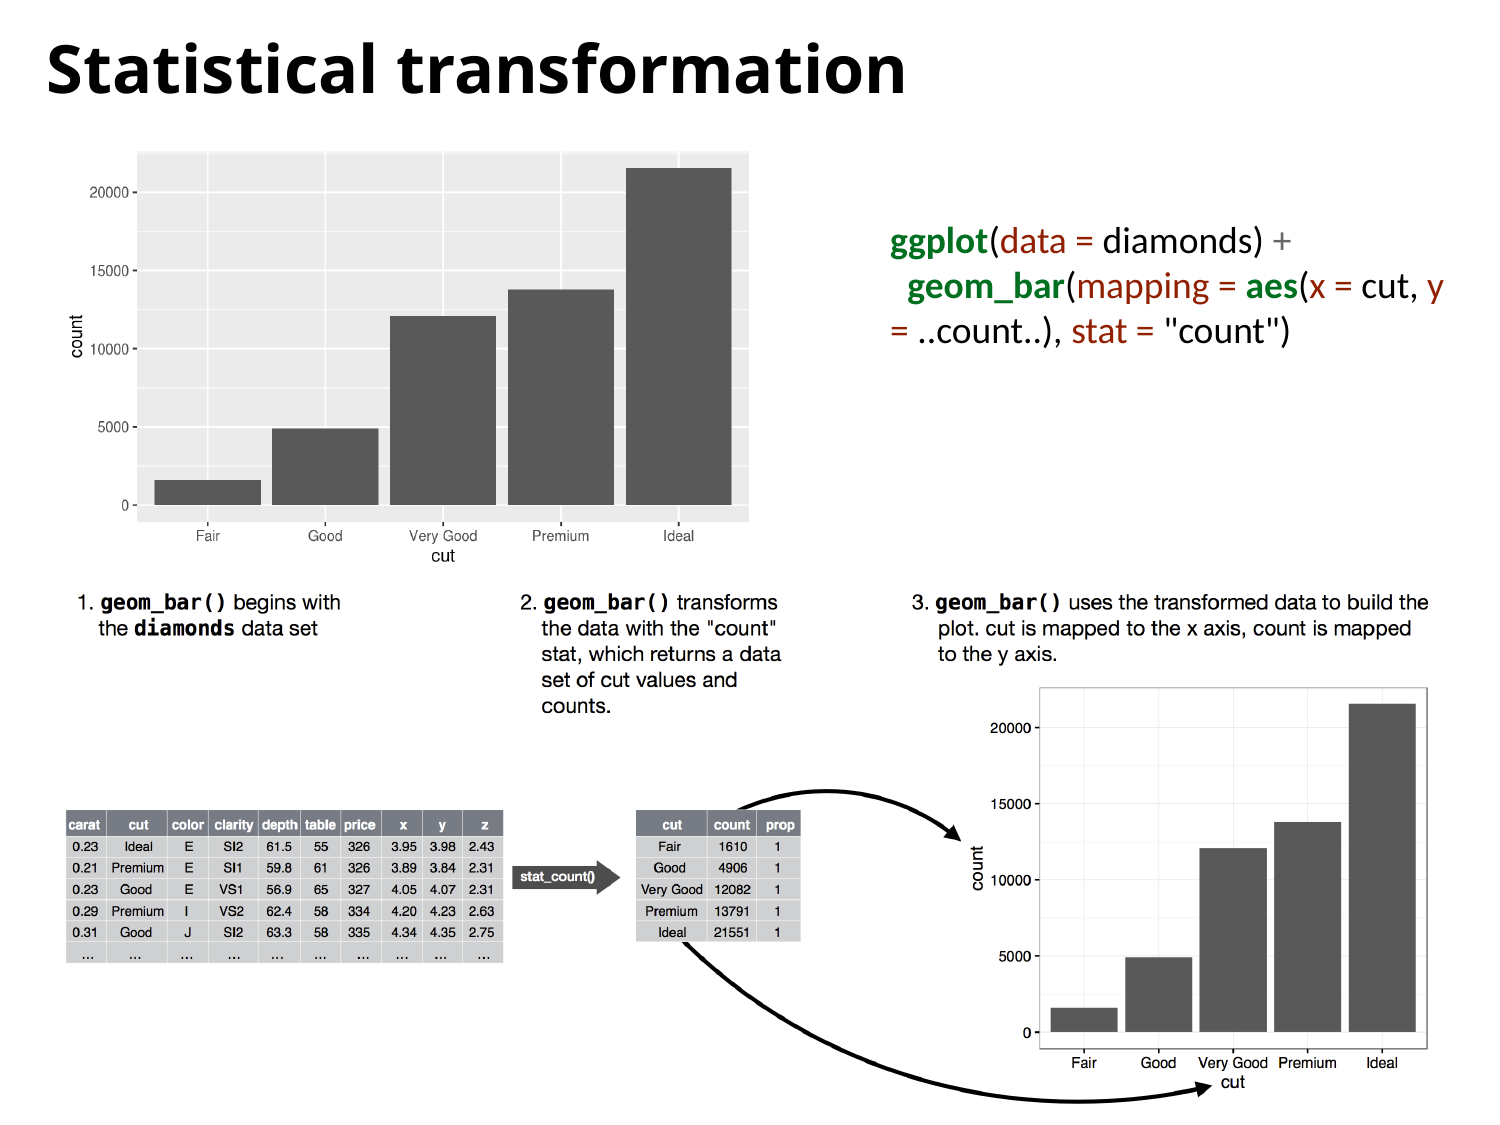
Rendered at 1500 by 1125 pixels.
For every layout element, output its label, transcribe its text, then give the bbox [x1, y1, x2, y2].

text_box ggplot(data = diamonds) + geom_bar(mapping = aes(x = cut, y = ..count..), stat = "count") [875, 208, 1466, 359]
text_box Statistical transformation [31, 0, 1326, 181]
picture [0, 530, 1498, 1125]
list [59, 142, 758, 574]
